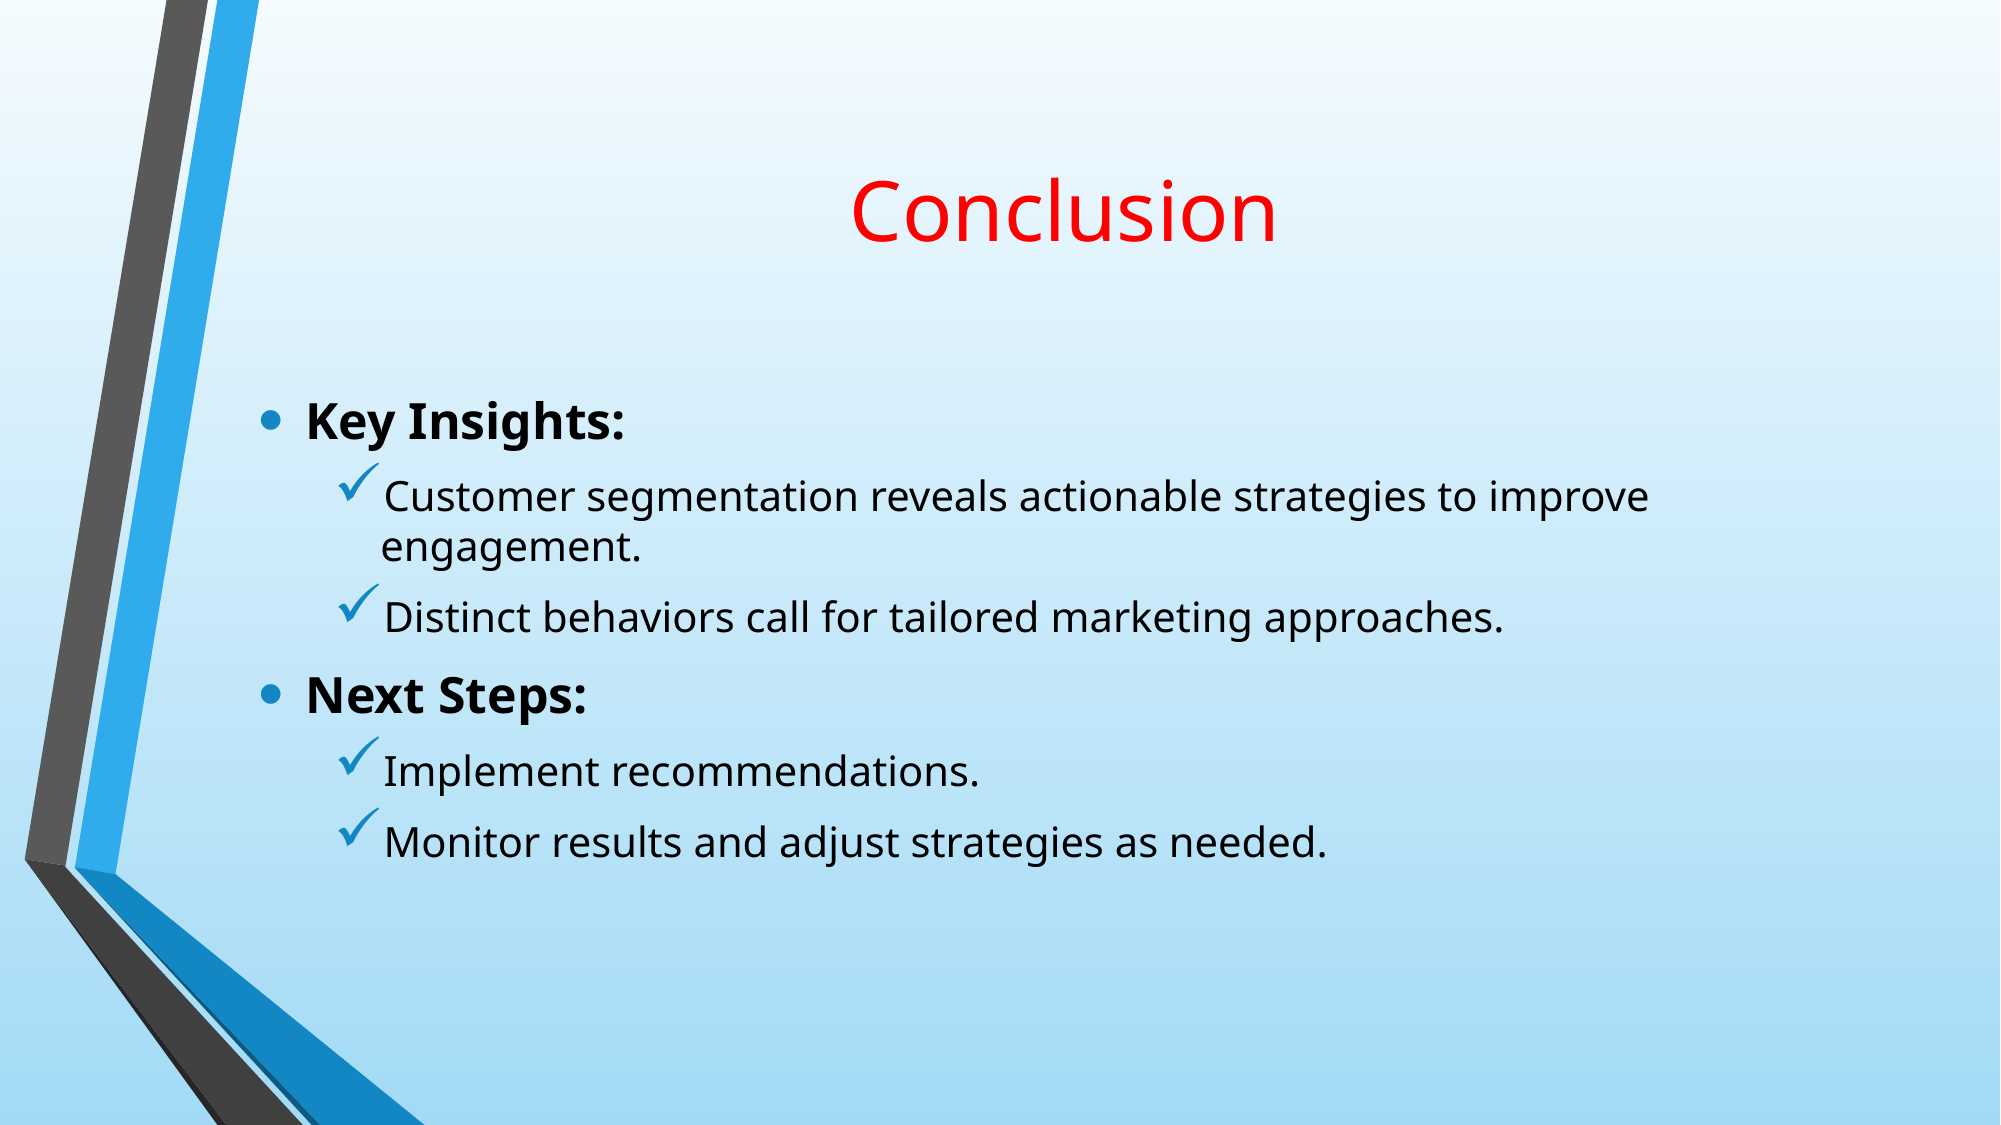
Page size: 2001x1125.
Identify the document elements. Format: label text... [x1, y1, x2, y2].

list Key Insights: Customer segmentation reveals actionable strategies to improve engagement. Distinct behaviors call for tailored marketing approaches. Next Steps: Implement recommendations. Monitor results and adjust strategies as needed. [243, 304, 1887, 950]
title Conclusion [243, 112, 1887, 304]
